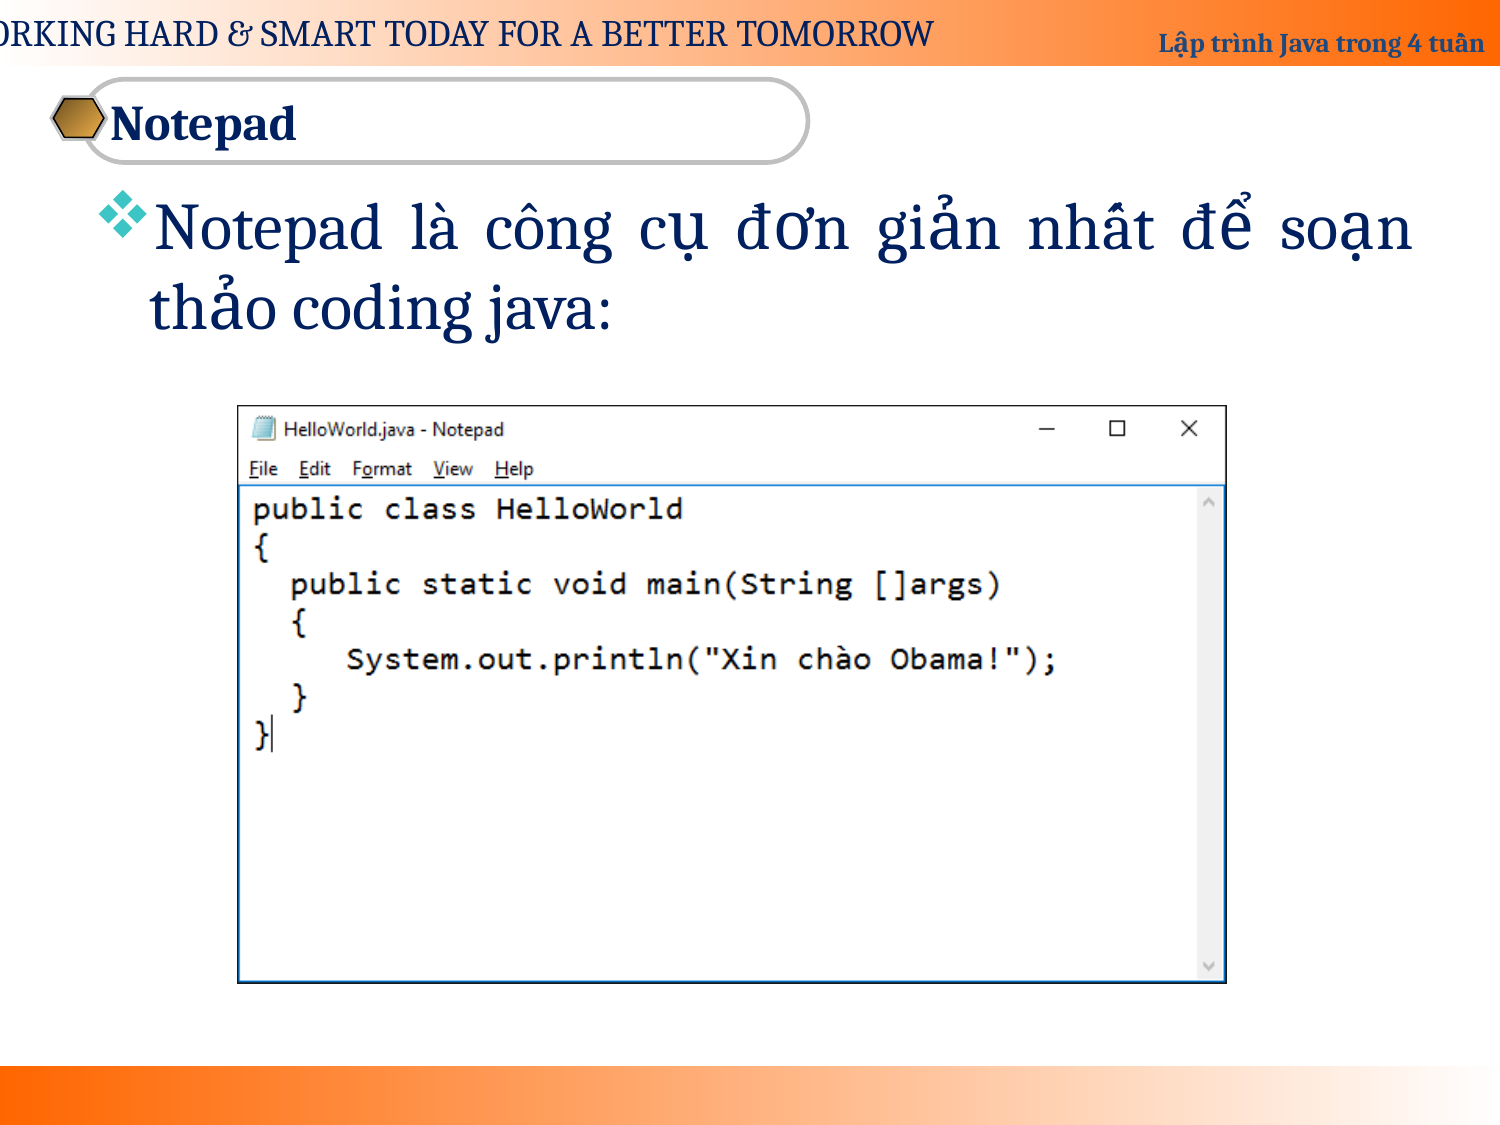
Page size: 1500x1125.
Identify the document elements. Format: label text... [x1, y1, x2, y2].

picture [237, 404, 1227, 984]
text_box Notepad là công cụ đơn giản nhất để soạn thảo coding java: [78, 174, 1429, 375]
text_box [49, 78, 809, 163]
